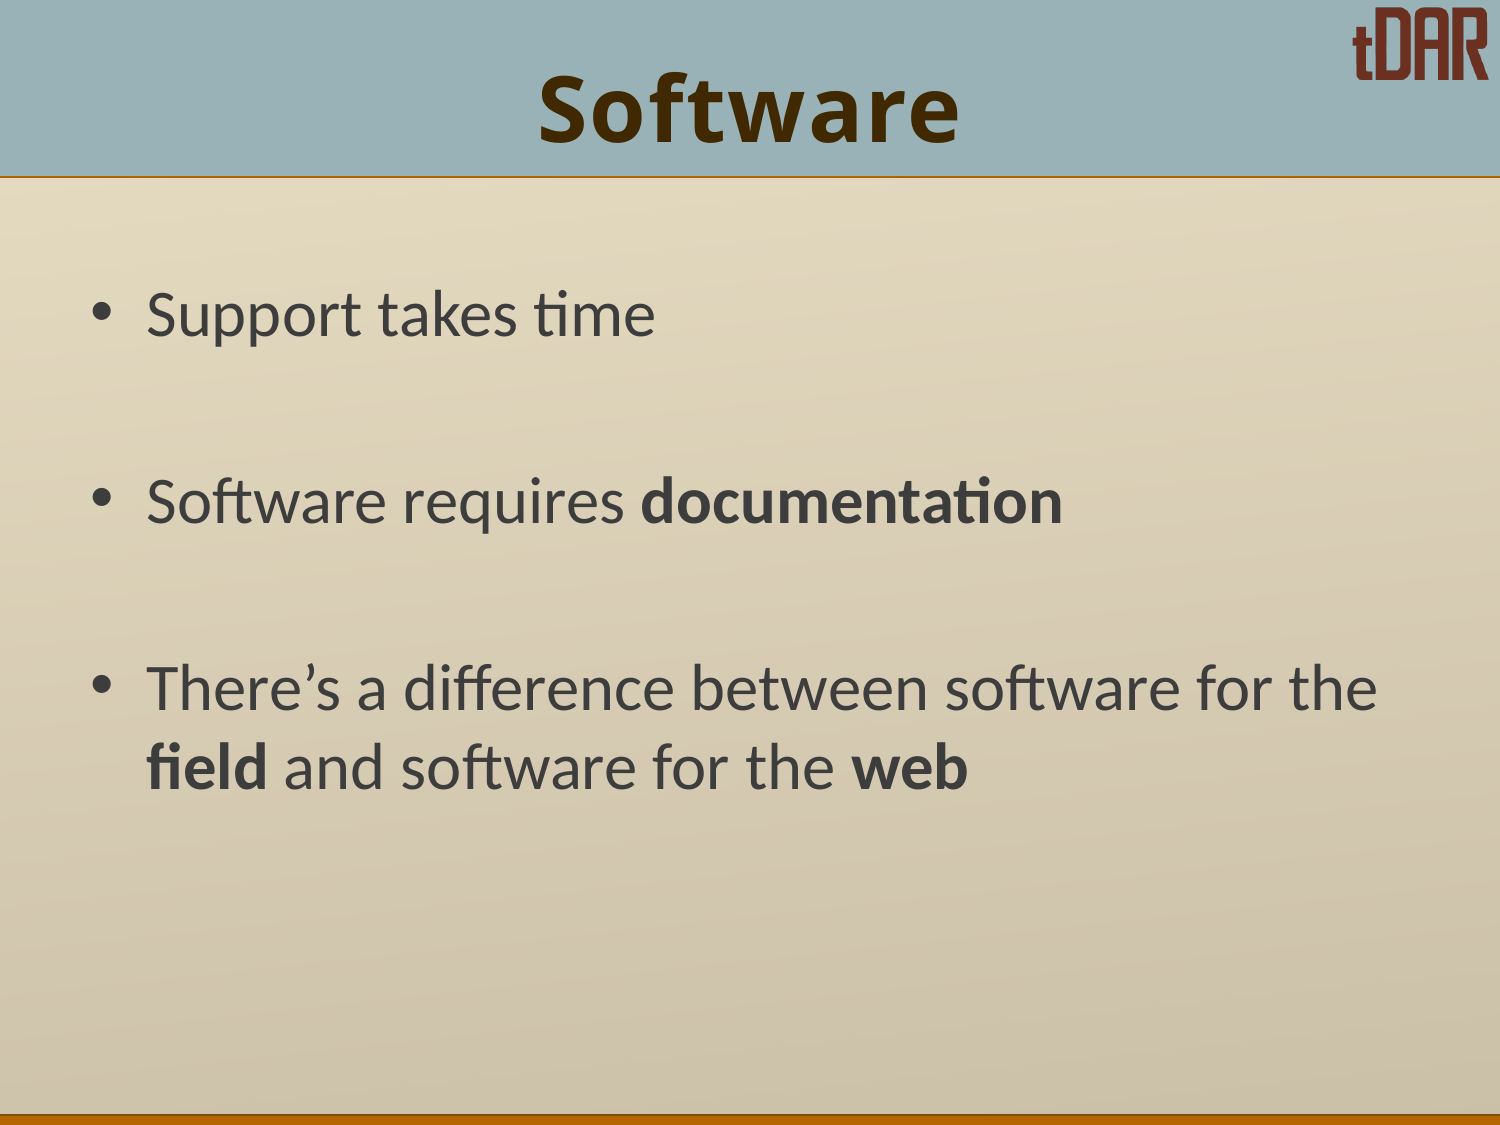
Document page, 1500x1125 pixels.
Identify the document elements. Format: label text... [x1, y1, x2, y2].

list Support takes time Software requires documentation There’s a difference between software for the field and software for the web [75, 262, 1425, 1005]
picture [1347, 0, 1500, 88]
title Software [75, 12, 1425, 200]
